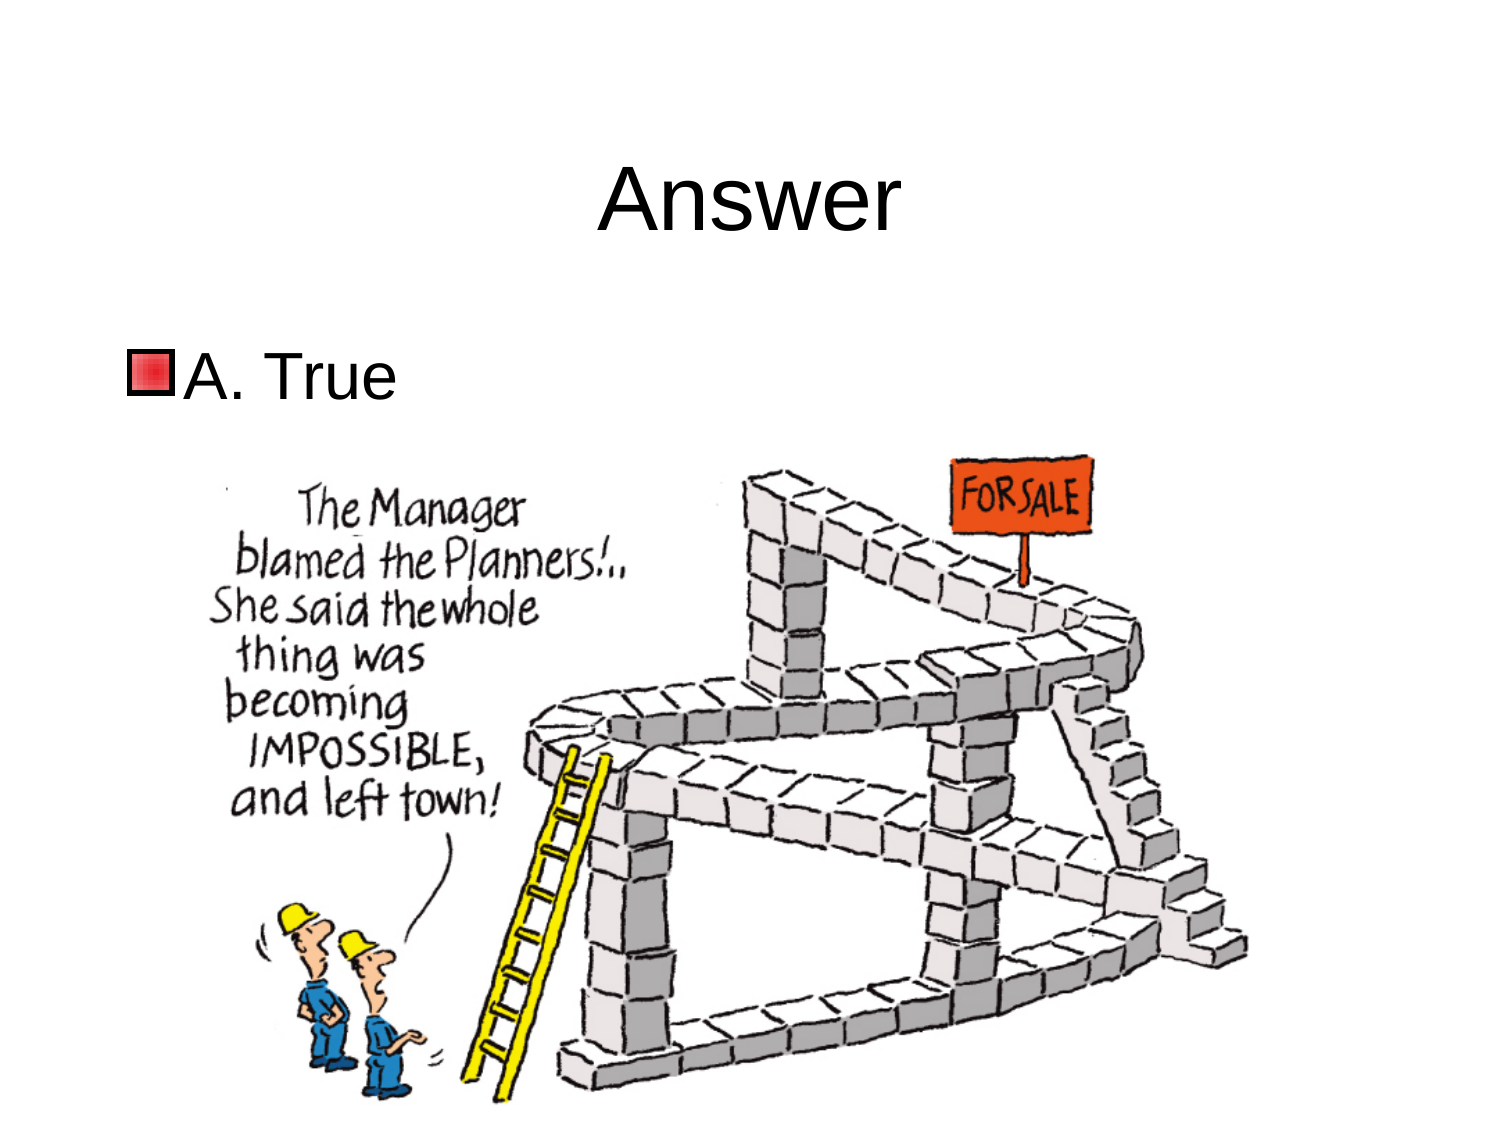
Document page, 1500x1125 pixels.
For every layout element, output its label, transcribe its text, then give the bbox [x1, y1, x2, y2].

picture [127, 349, 175, 396]
list A. True [112, 324, 1388, 1000]
title Answer [112, 99, 1388, 288]
picture [199, 449, 1253, 1106]
